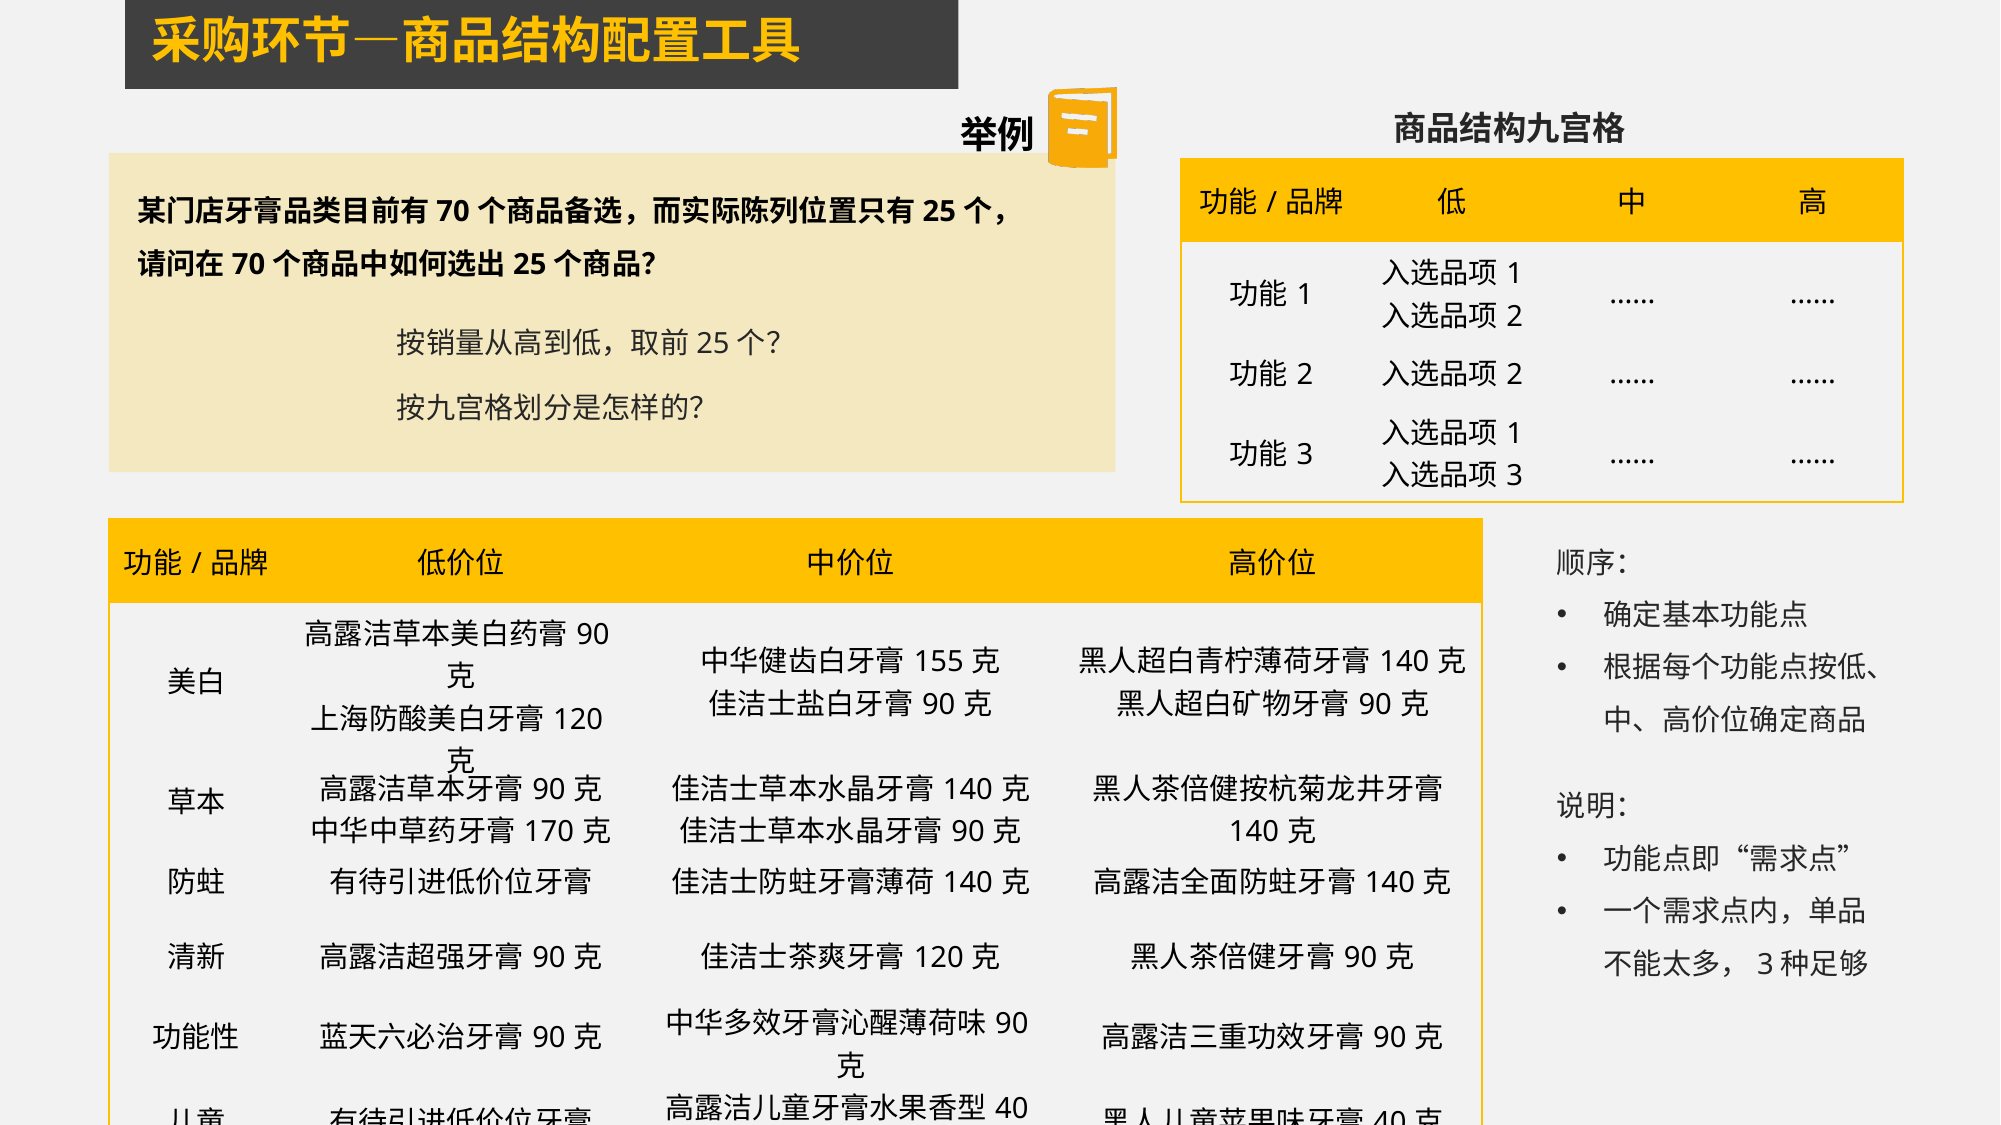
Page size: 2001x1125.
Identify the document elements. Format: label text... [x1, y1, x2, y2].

table_cell 黑人茶倍健牙膏90克 [1063, 917, 1481, 992]
table_cell 功能1 [1182, 242, 1362, 342]
table_cell …… [1542, 342, 1723, 402]
text_box 某门店牙膏品类目前有70个商品备选，而实际陈列位置只有25个，请问在70个商品中如何选出25个商品？ [122, 167, 1066, 288]
table_cell 有待引进低价位牙膏 [284, 1077, 639, 1125]
table_header 高价位 [1063, 520, 1481, 603]
table_cell 功能2 [1182, 342, 1362, 402]
table_cell 佳洁士防蛀牙膏薄荷140克 [639, 843, 1063, 917]
table_cell …… [1723, 342, 1902, 402]
table_cell …… [1723, 242, 1902, 342]
text_box 说明： 功能点即“需求点” 一个需求点内，单品不能太多，3种足够 [1542, 762, 1888, 988]
table_cell 儿童 [110, 1077, 284, 1125]
table_cell 功能性 [110, 992, 284, 1077]
table_cell 入选品项2 [1362, 342, 1542, 402]
table_cell 有待引进低价位牙膏 [284, 843, 639, 917]
table_cell 清新 [110, 917, 284, 992]
table_cell 黑人儿童苹果味牙膏40克 [1063, 1077, 1481, 1125]
table_cell 草本 [110, 758, 284, 843]
text_box 顺序： 确定基本功能点 根据每个功能点按低、中、高价位确定商品 [1542, 519, 1893, 744]
table_cell 高露洁超强牙膏90克 [284, 917, 639, 992]
table_cell …… [1542, 242, 1723, 342]
table_cell 中华健齿白牙膏155克 佳洁士盐白牙膏90克 [639, 603, 1063, 758]
table_cell 黑人茶倍健按杭菊龙井牙膏140克 [1063, 758, 1481, 843]
table_cell 美白 [110, 603, 284, 758]
table_cell 防蛀 [110, 843, 284, 917]
text_box [108, 152, 1116, 473]
table_cell 功能3 [1182, 402, 1362, 501]
table_header 中价位 [639, 520, 1063, 603]
table_header 功能/品牌 [1182, 159, 1362, 242]
table_cell 高露洁儿童牙膏水果香型40克 [639, 1077, 1063, 1125]
table_header 低 [1362, 159, 1542, 242]
text_box 按销量从高到低，取前25个？ [382, 317, 991, 368]
table_cell …… [1542, 402, 1723, 501]
table_header 低价位 [284, 520, 639, 603]
text_box 举例 [876, 103, 1032, 164]
table_cell 入选品项1 入选品项2 [1362, 242, 1542, 342]
table_cell 佳洁士草本水晶牙膏140克 佳洁士草本水晶牙膏90克 [639, 758, 1063, 843]
text_box 商品结构九宫格 [1205, 99, 1814, 155]
table_cell 蓝天六必治牙膏90克 [284, 992, 639, 1077]
table_cell 高露洁三重功效牙膏90克 [1063, 992, 1481, 1077]
table_cell 高露洁草本牙膏90克 中华中草药牙膏170克 [284, 758, 639, 843]
picture [1032, 77, 1133, 178]
table_cell 中华多效牙膏沁醒薄荷味90克 [639, 992, 1063, 1077]
table_header 高 [1723, 159, 1902, 242]
table_cell 高露洁全面防蛀牙膏140克 [1063, 843, 1481, 917]
table_cell …… [1723, 402, 1902, 501]
table_header 中 [1542, 159, 1723, 242]
table_cell 入选品项1 入选品项3 [1362, 402, 1542, 501]
table_header 功能/品牌 [110, 520, 284, 603]
text_box 按九宫格划分是怎样的？ [382, 381, 991, 432]
table_cell 高露洁草本美白药膏90克 上海防酸美白牙膏120克 [284, 603, 639, 758]
table_cell 黑人超白青柠薄荷牙膏140克 黑人超白矿物牙膏90克 [1063, 603, 1481, 758]
table_cell 佳洁士茶爽牙膏120克 [639, 917, 1063, 992]
list 采购环节—商品结构配置工具 [136, 8, 858, 85]
